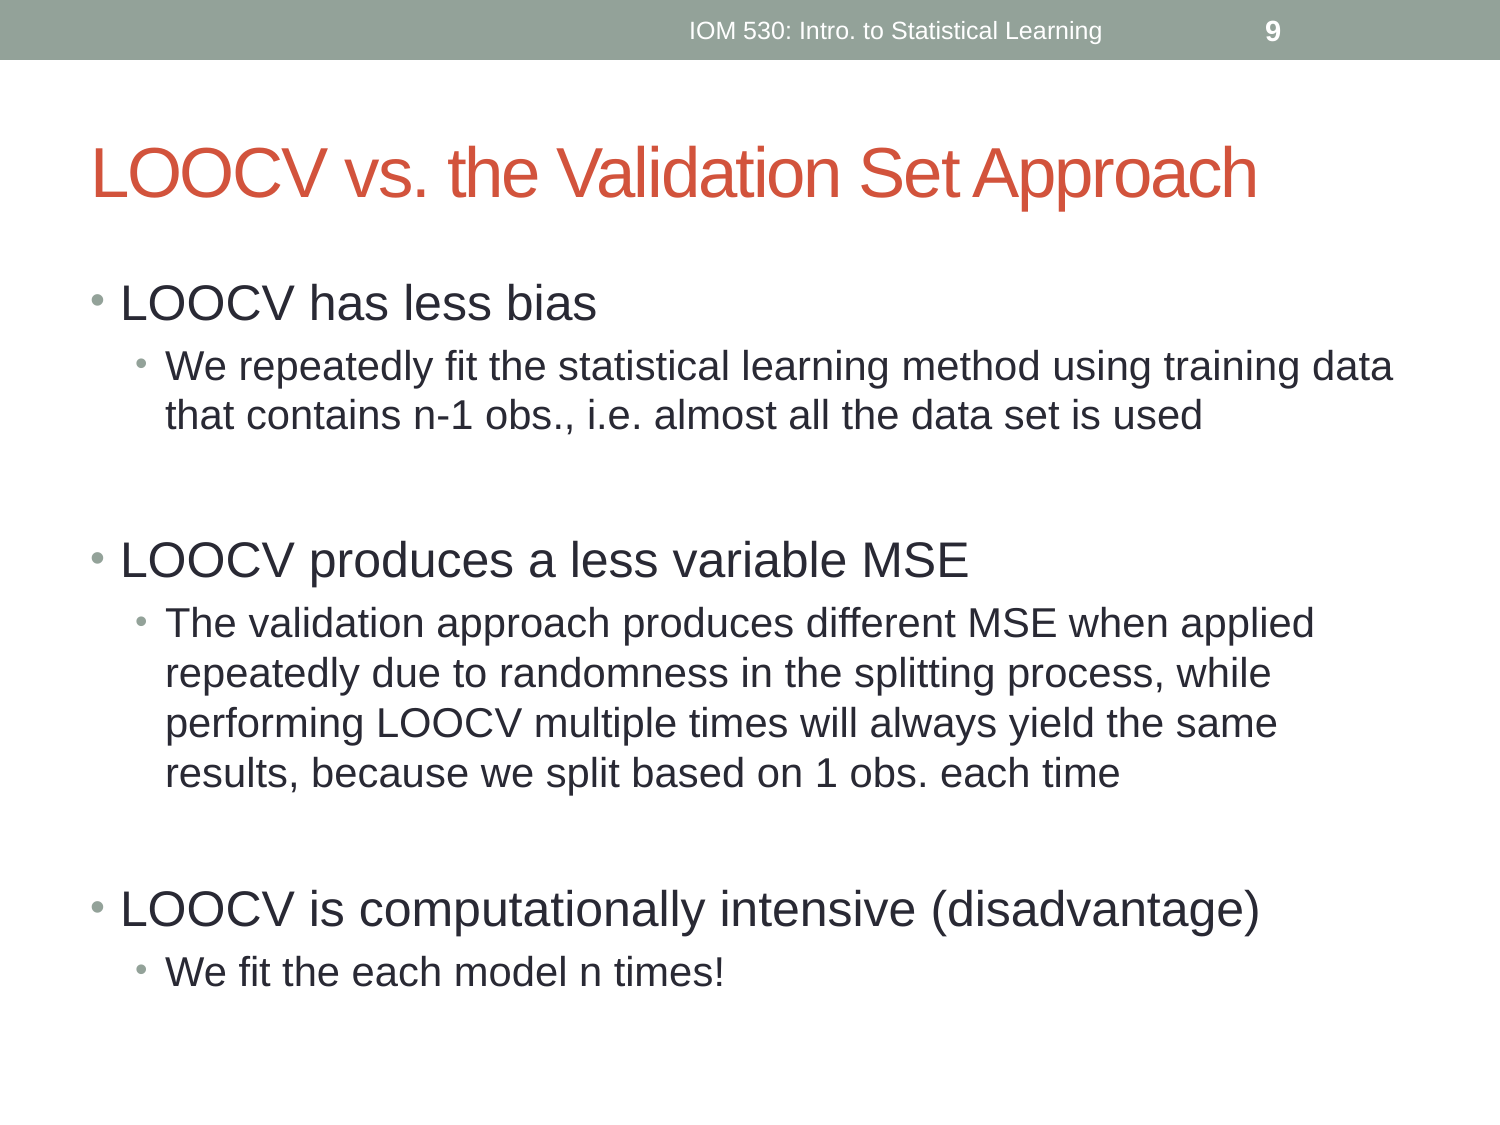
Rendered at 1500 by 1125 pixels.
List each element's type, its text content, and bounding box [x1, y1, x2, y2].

list LOOCV has less bias We repeatedly fit the statistical learning method using training data that contains n-1 obs., i.e. almost all the data set is used LOOCV produces a less variable MSE The validation approach produces different MSE when applied repeatedly due to randomness in the splitting process, while performing LOOCV multiple times will always yield the same results, because we split based on 1 obs. each time LOOCV is computationally intensive (disadvantage) We fit the each model n times! [75, 262, 1425, 1063]
footer IOM 530: Intro. to Statistical Learning [562, 3, 1238, 57]
slide_number 9 [1250, 3, 1425, 57]
title LOOCV vs. the Validation Set Approach [75, 87, 1425, 250]
